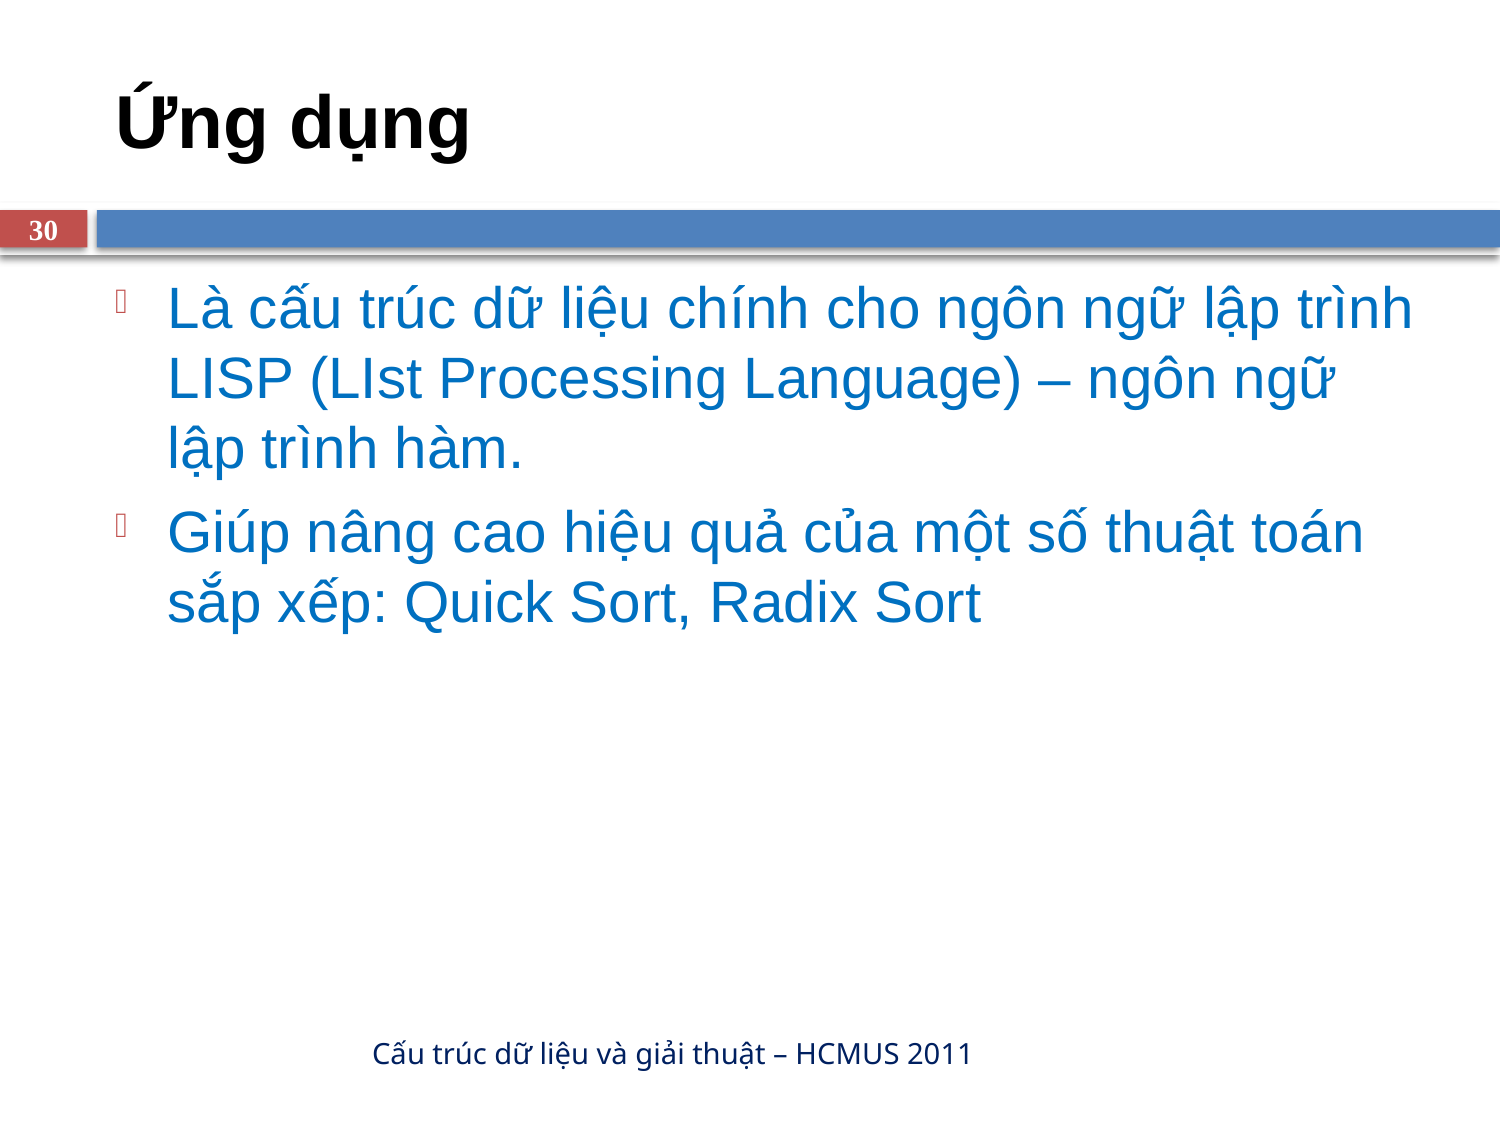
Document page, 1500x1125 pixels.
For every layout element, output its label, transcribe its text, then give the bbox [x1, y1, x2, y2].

title Ứng dụng [100, 37, 1438, 200]
footer Cấu trúc dữ liệu và giải thuật – HCMUS 2011 [99, 1024, 990, 1085]
slide_number 30 [0, 208, 88, 249]
list Là cấu trúc dữ liệu chính cho ngôn ngữ lập trình LISP (LIst Processing Language) – ngôn ngữ lập trình hàm. Giúp nâng cao hiệu quả của một số thuật toán sắp xếp: Quick Sort, Radix Sort [100, 262, 1438, 1000]
